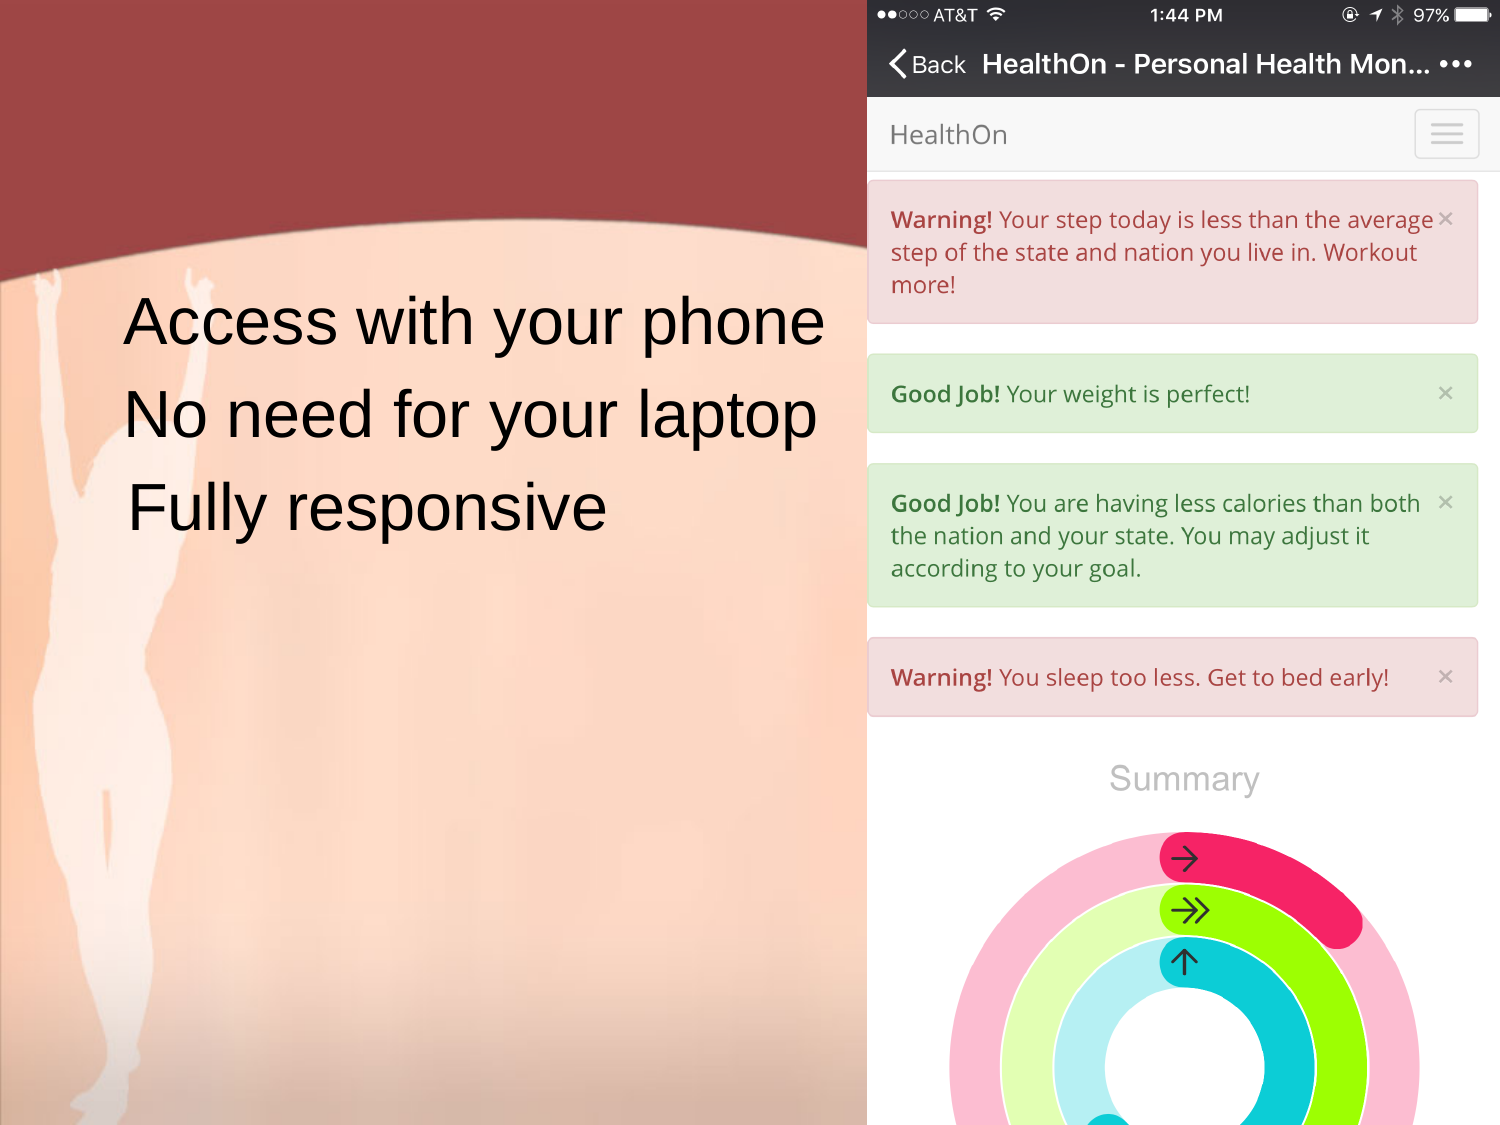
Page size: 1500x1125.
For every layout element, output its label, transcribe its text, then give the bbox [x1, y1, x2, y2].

list Access with your phone No need for your laptop Fully responsive [75, 262, 861, 1005]
picture [0, 0, 1500, 1125]
